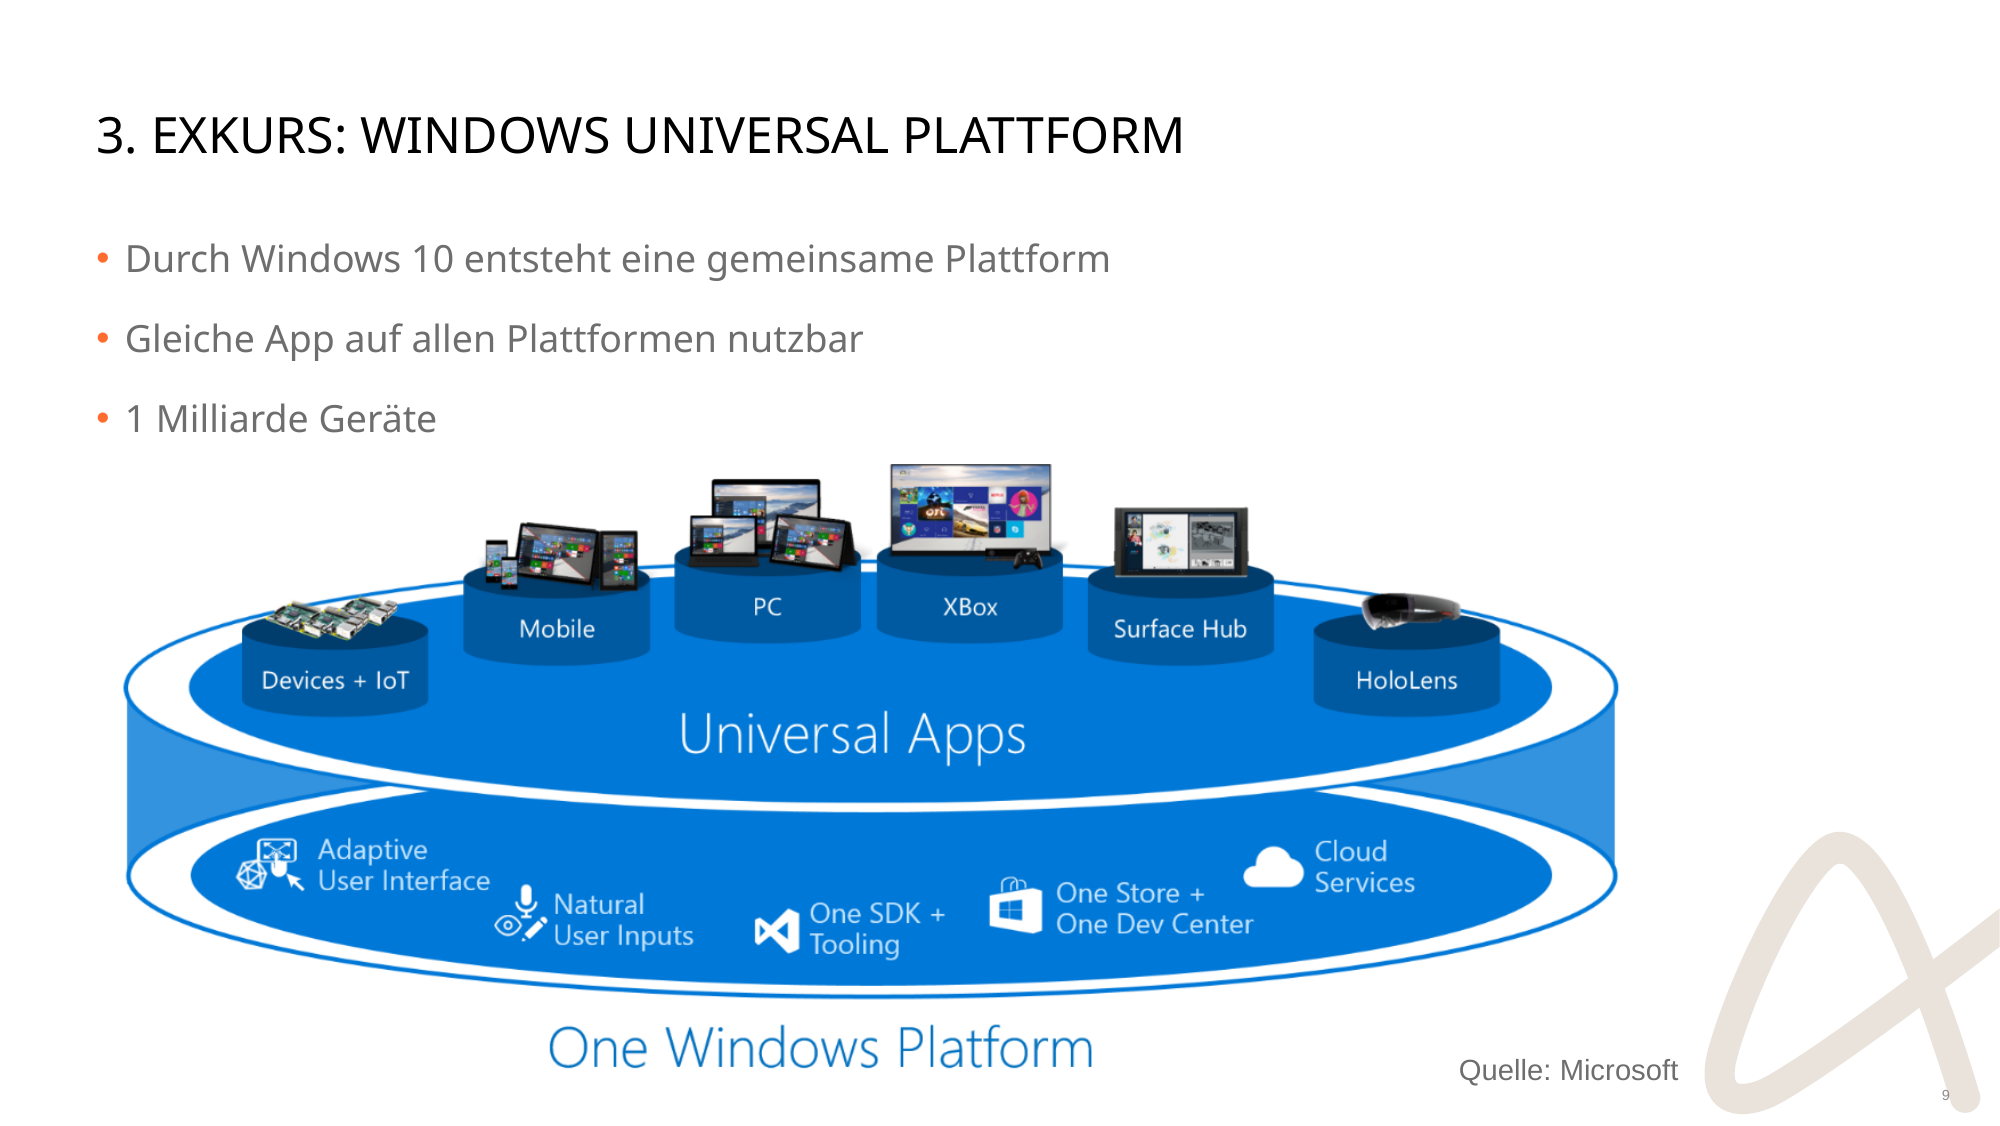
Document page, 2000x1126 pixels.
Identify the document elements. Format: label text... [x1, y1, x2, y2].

text_box Quelle: Microsoft [1444, 1044, 1694, 1094]
list Durch Windows 10 entsteht eine gemeinsame Plattform Gleiche App auf allen Plattformen nutzbar 1 Milliarde Geräte [96, 204, 1896, 997]
slide_number 9 [1903, 1082, 1950, 1108]
picture [54, 374, 1682, 1083]
title 3. Exkurs: Windows Universal Plattform [96, 36, 1896, 172]
